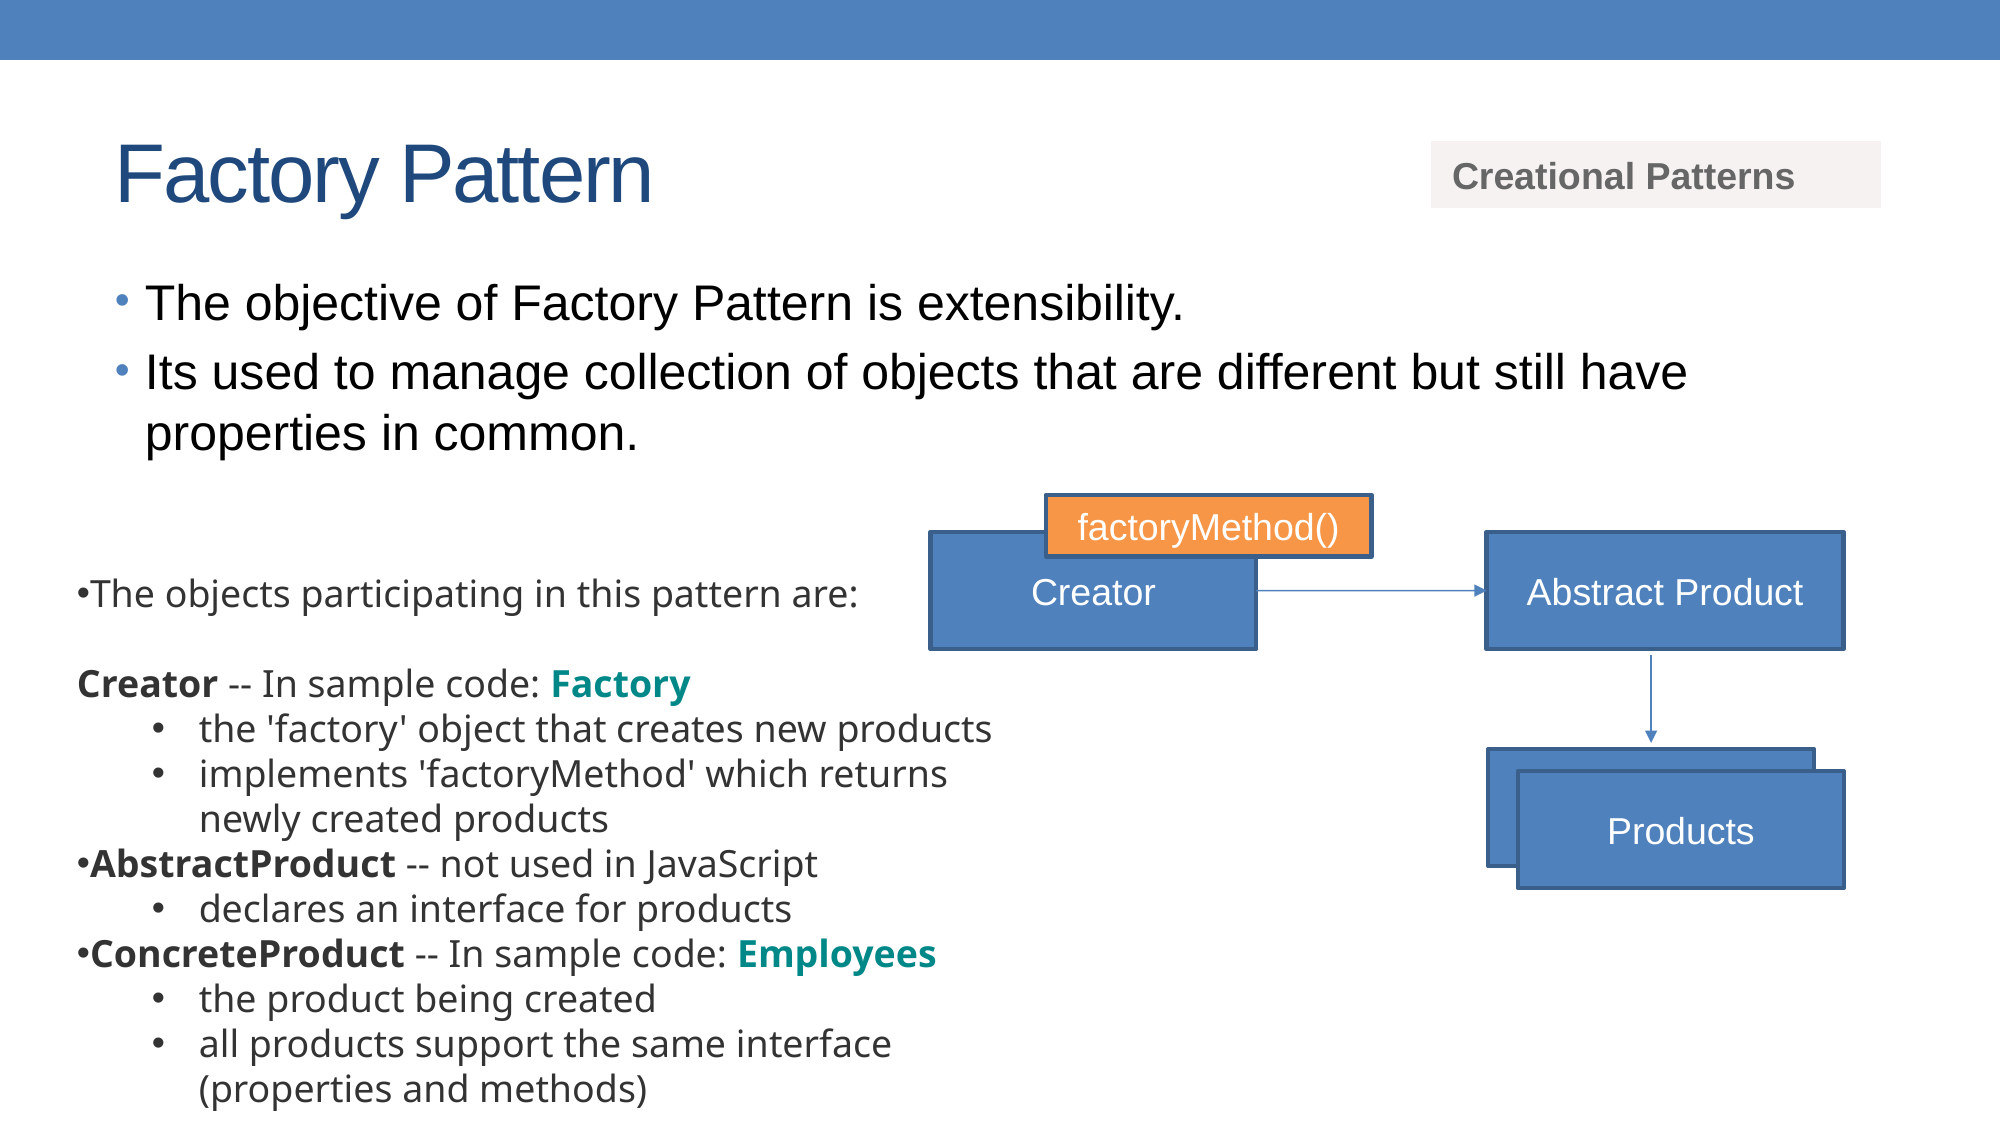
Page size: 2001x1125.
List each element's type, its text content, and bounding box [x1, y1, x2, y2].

text_box The objects participating in this pattern are: Creator -- In sample code: Factory the 'factory' object that creates new products implements 'factoryMethod' which returns newly created products AbstractProduct -- not used in JavaScript declares an interface for products ConcreteProduct -- In sample code: Employees the product being created all products support the same interface (properties and methods) [62, 562, 1063, 1125]
text_box Creator [928, 530, 1258, 651]
list The objective of Factory Pattern is extensibility. Its used to manage collection of objects that are different but still have properties in common. [99, 262, 1900, 1063]
table_header Creational Patterns [1431, 141, 1881, 208]
text_box Abstract Product [1484, 530, 1846, 651]
text_box factoryMethod() [1044, 493, 1374, 559]
title Factory Pattern [99, 87, 1900, 250]
text_box Creator [1486, 747, 1816, 868]
text_box Products [1516, 769, 1846, 890]
